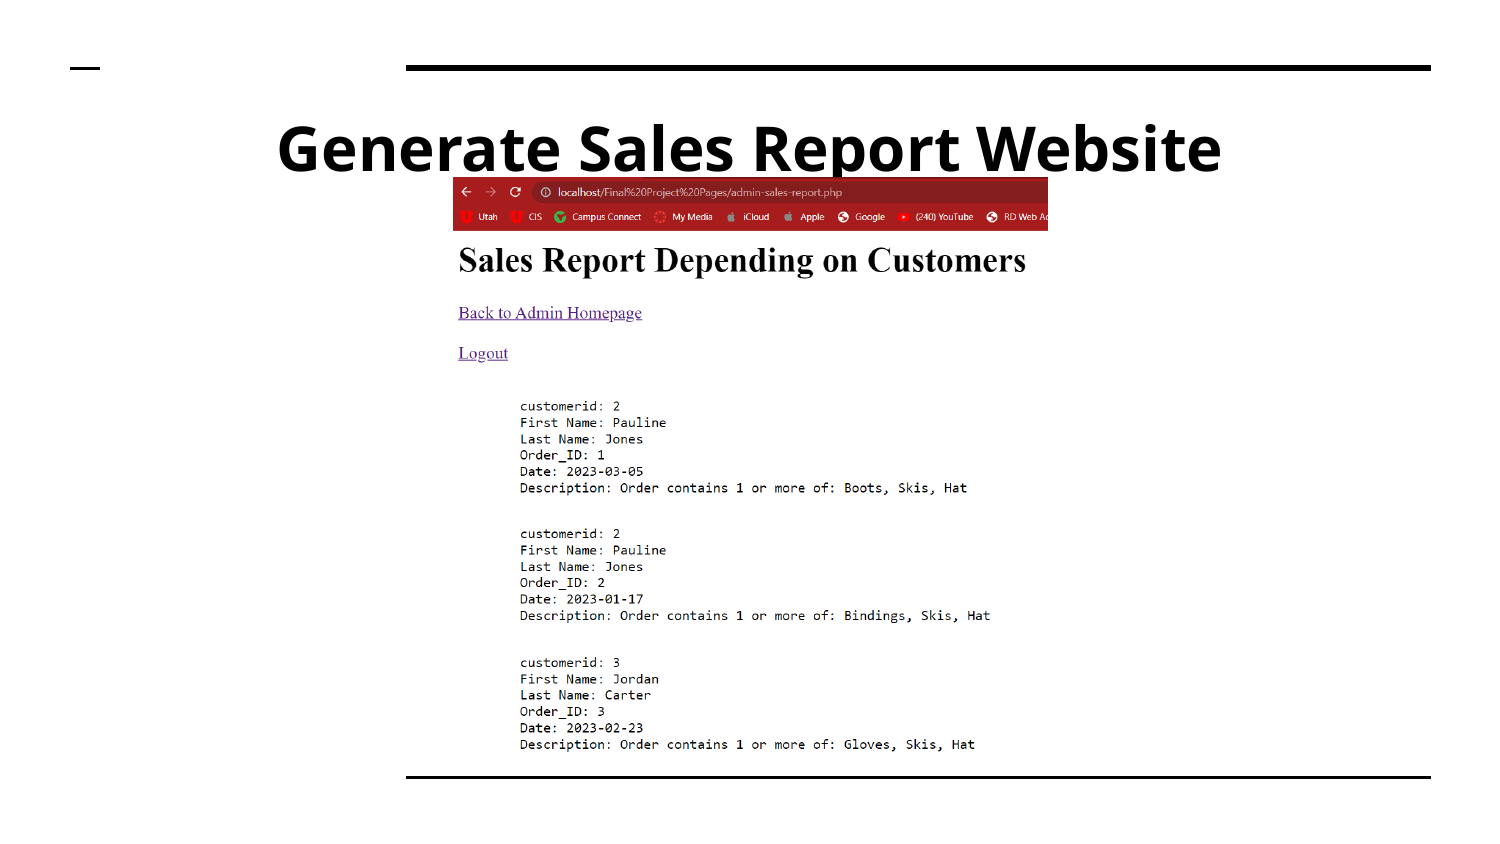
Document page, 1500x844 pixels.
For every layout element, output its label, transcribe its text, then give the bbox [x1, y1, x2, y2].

picture [452, 177, 1048, 773]
title Generate Sales Report Website [69, 94, 1431, 199]
